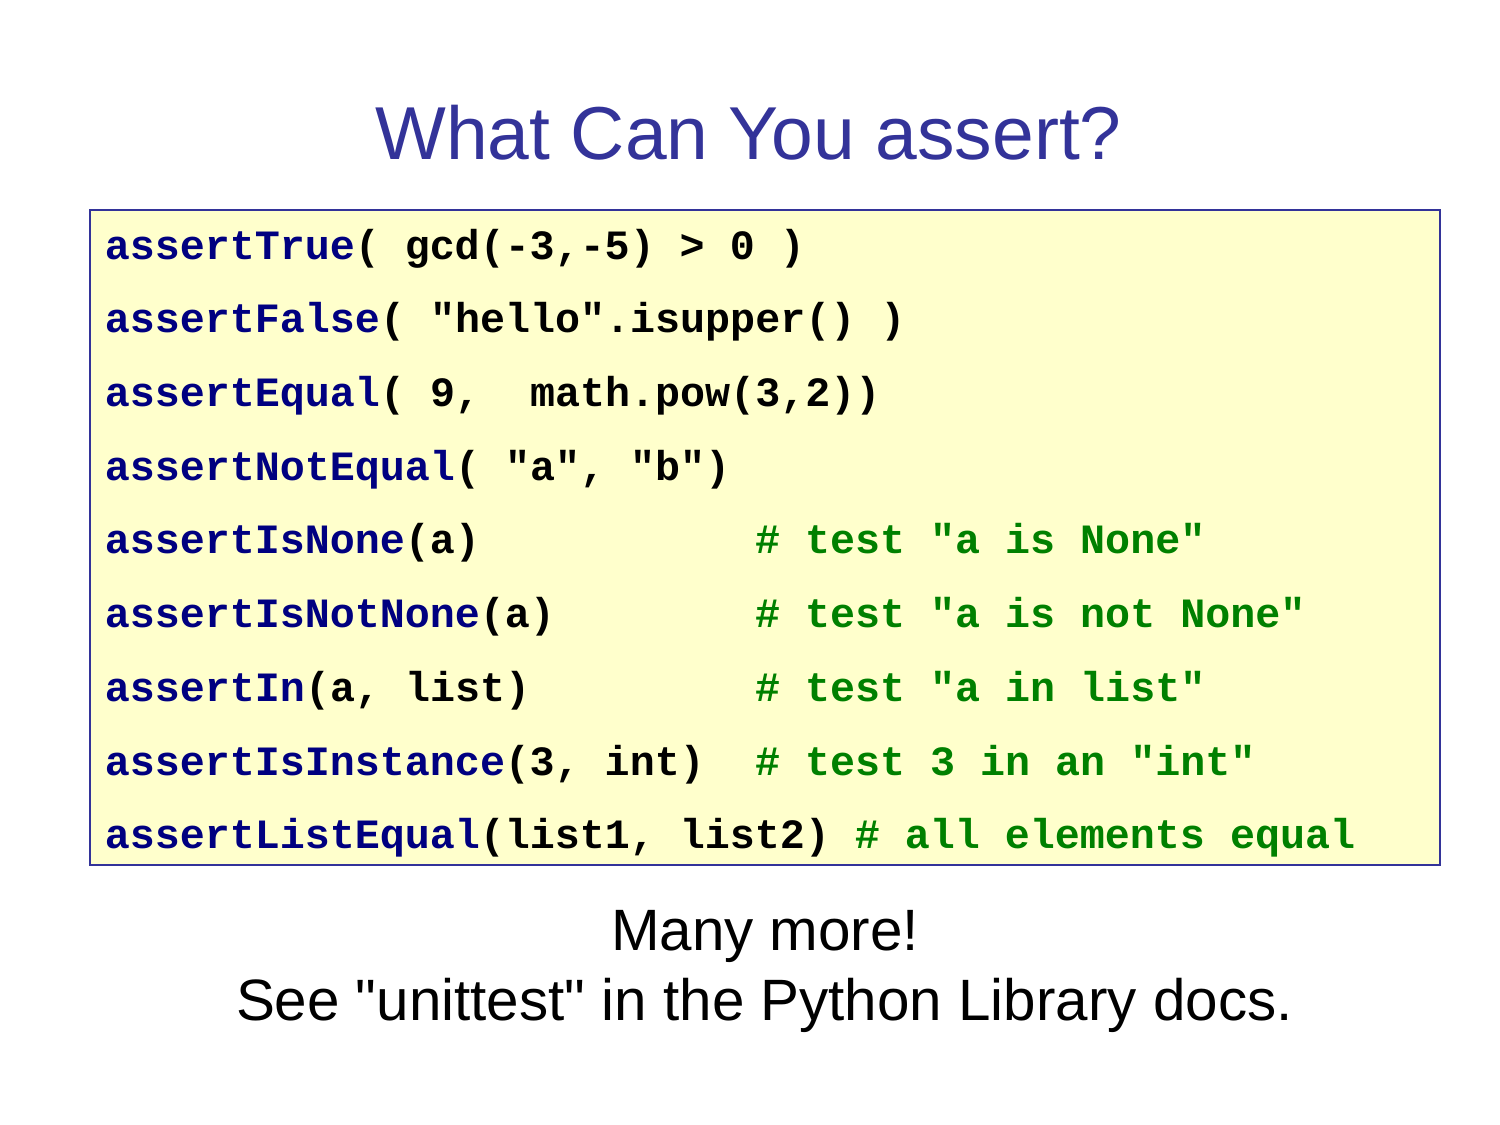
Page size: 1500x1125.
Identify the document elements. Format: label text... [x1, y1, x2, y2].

text_box What Can You assert? [100, 42, 1398, 182]
text_box Many more! See "unittest" in the Python Library docs. [90, 884, 1441, 1040]
text_box assertTrue( gcd(-3,-5) > 0 ) assertFalse( "hello".isupper() ) assertEqual( 9, math.pow(3,2)) assertNotEqual( "a", "b") assertIsNone(a) # test "a is None" assertIsNotNone(a) # test "a is not None" assertIn(a, list) # test "a in list" assertIsInstance(3, int) # test 3 in an "int" assertListEqual(list1, list2) # all elements equal [90, 209, 1441, 865]
